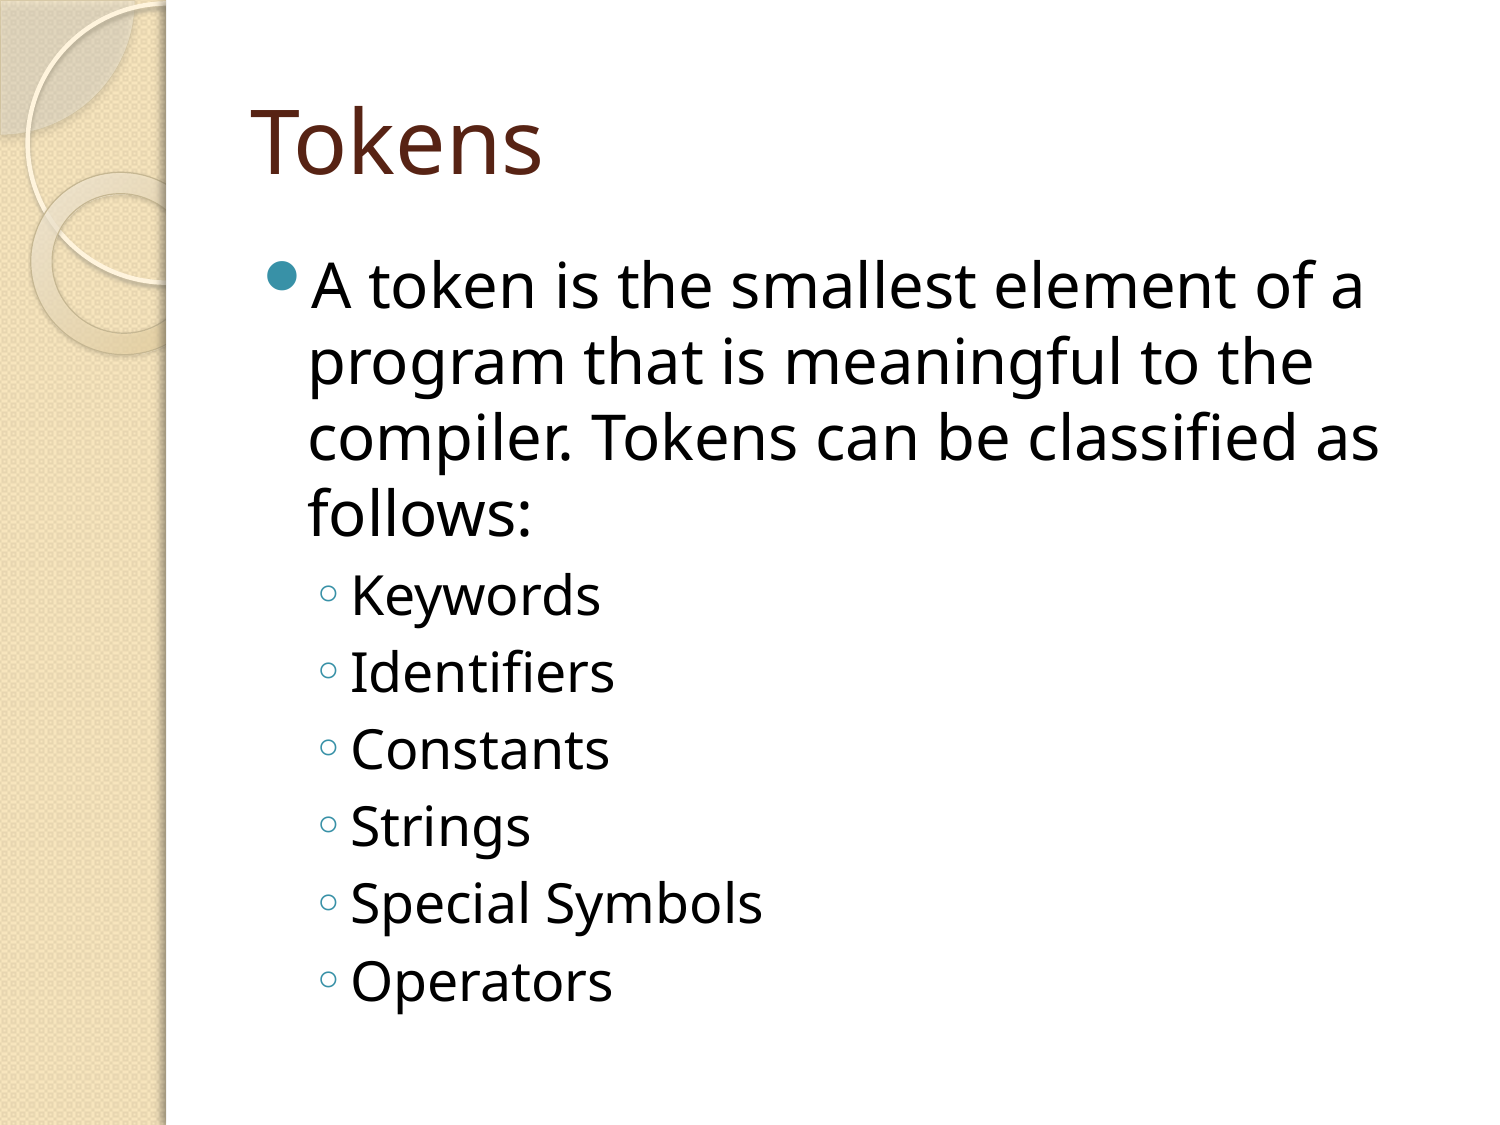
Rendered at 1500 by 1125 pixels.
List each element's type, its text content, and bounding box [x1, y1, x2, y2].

title Tokens [235, 45, 1466, 233]
list A token is the smallest element of a program that is meaningful to the compiler. Tokens can be classified as follows: Keywords Identifiers Constants Strings Special Symbols Operators [235, 237, 1466, 1025]
